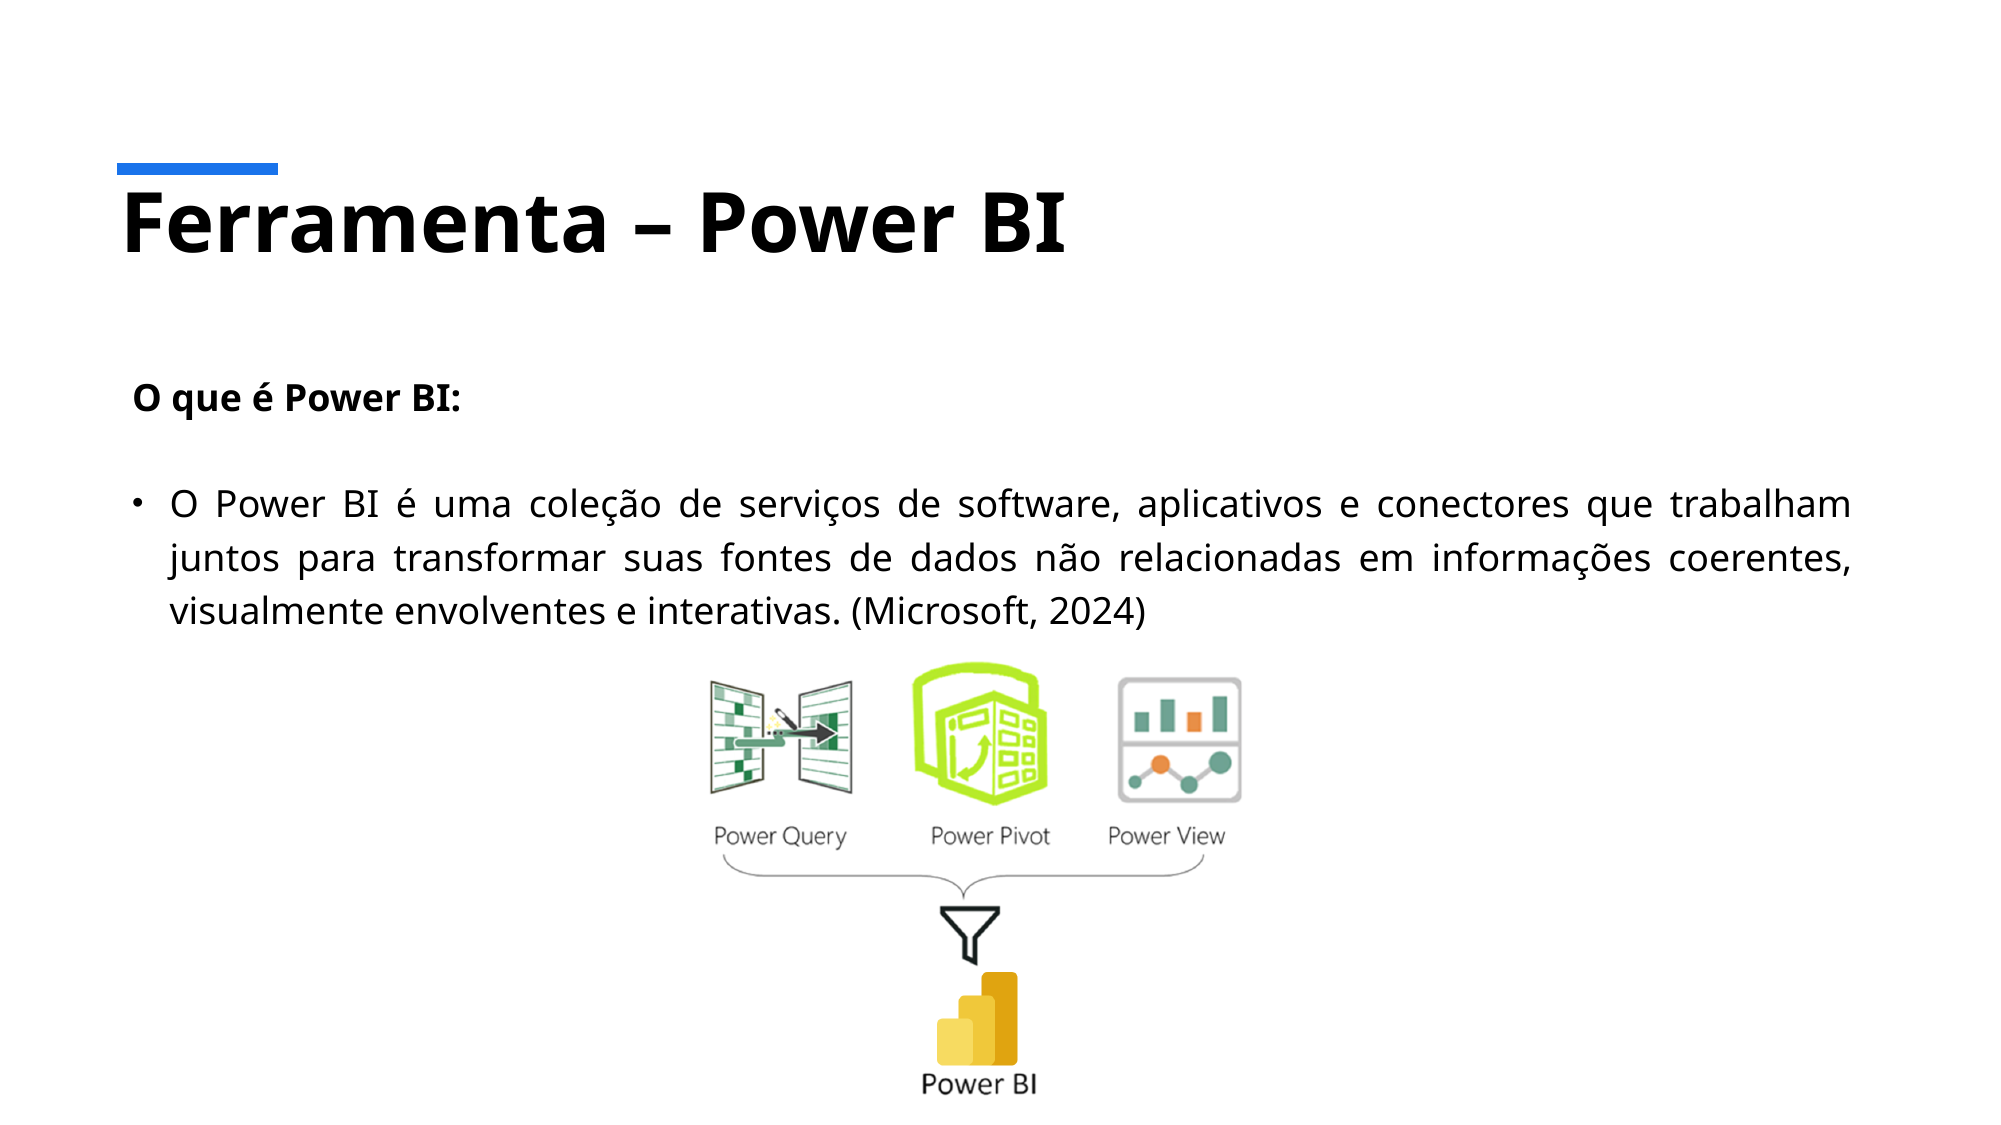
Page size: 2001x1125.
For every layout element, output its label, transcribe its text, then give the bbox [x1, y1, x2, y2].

list O que é Power BI: O Power BI é uma coleção de serviços de software, aplicativos e conectores que trabalham juntos para transformar suas fontes de dados não relacionadas em informações coerentes, visualmente envolventes e interativas. (Microsoft, 2024) [116, 356, 1869, 1034]
picture [674, 659, 1245, 1100]
title Ferramenta – Power BI [105, 161, 1137, 342]
